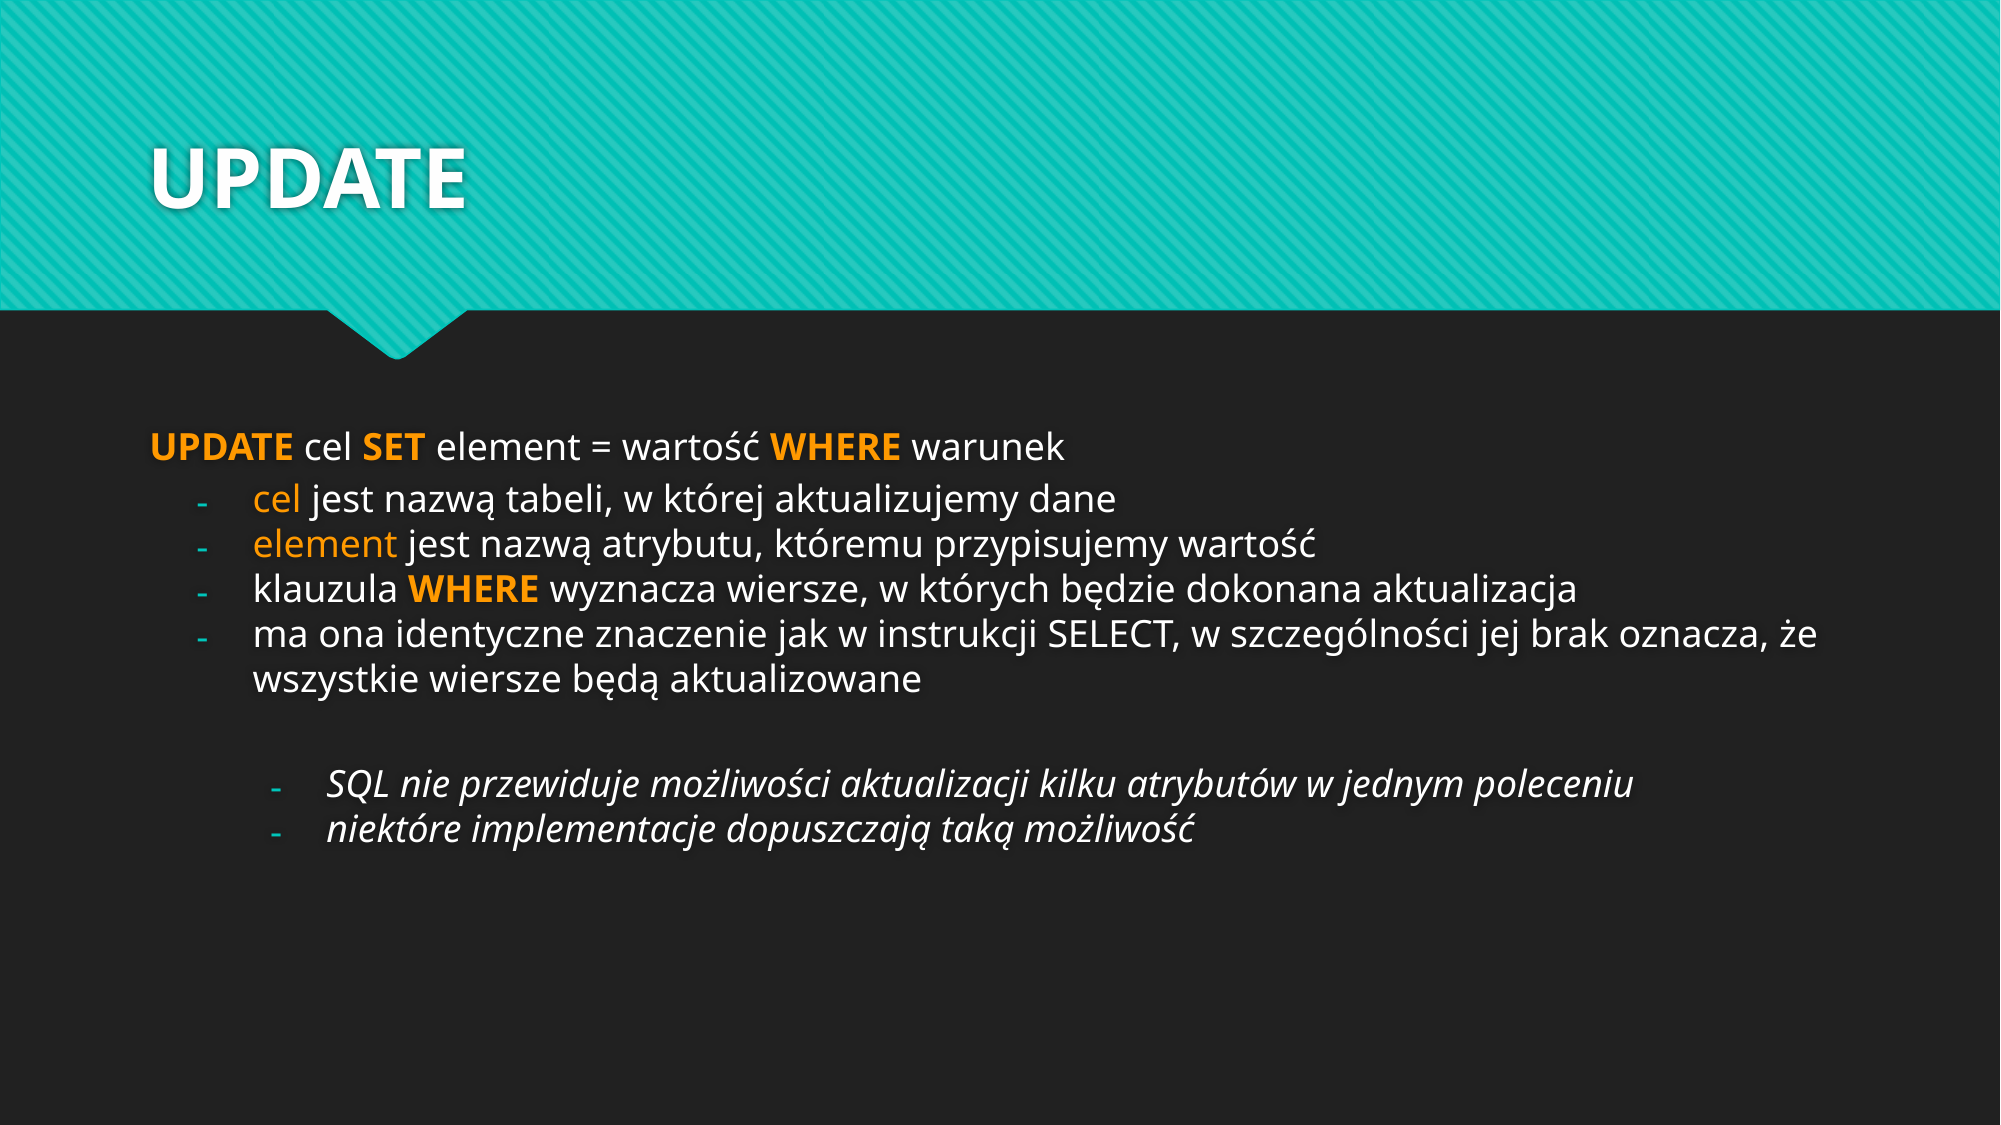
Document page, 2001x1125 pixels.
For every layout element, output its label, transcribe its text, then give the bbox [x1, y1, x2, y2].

title UPDATE [132, 73, 1868, 233]
picture [1, 1, 1999, 357]
list UPDATE cel SET element = wartość WHERE warunek cel jest nazwą tabeli, w której aktualizujemy dane element jest nazwą atrybutu, któremu przypisujemy wartość klauzula WHERE wyznacza wiersze, w których będzie dokonana aktualizacja ma ona identyczne znaczenie jak w instrukcji SELECT, w szczególności jej brak oznacza, że wszystkie wiersze będą aktualizowane SQL nie przewiduje możliwości aktualizacji kilku atrybutów w jednym poleceniu niektóre implementacje dopuszczają taką możliwość [134, 364, 1866, 962]
